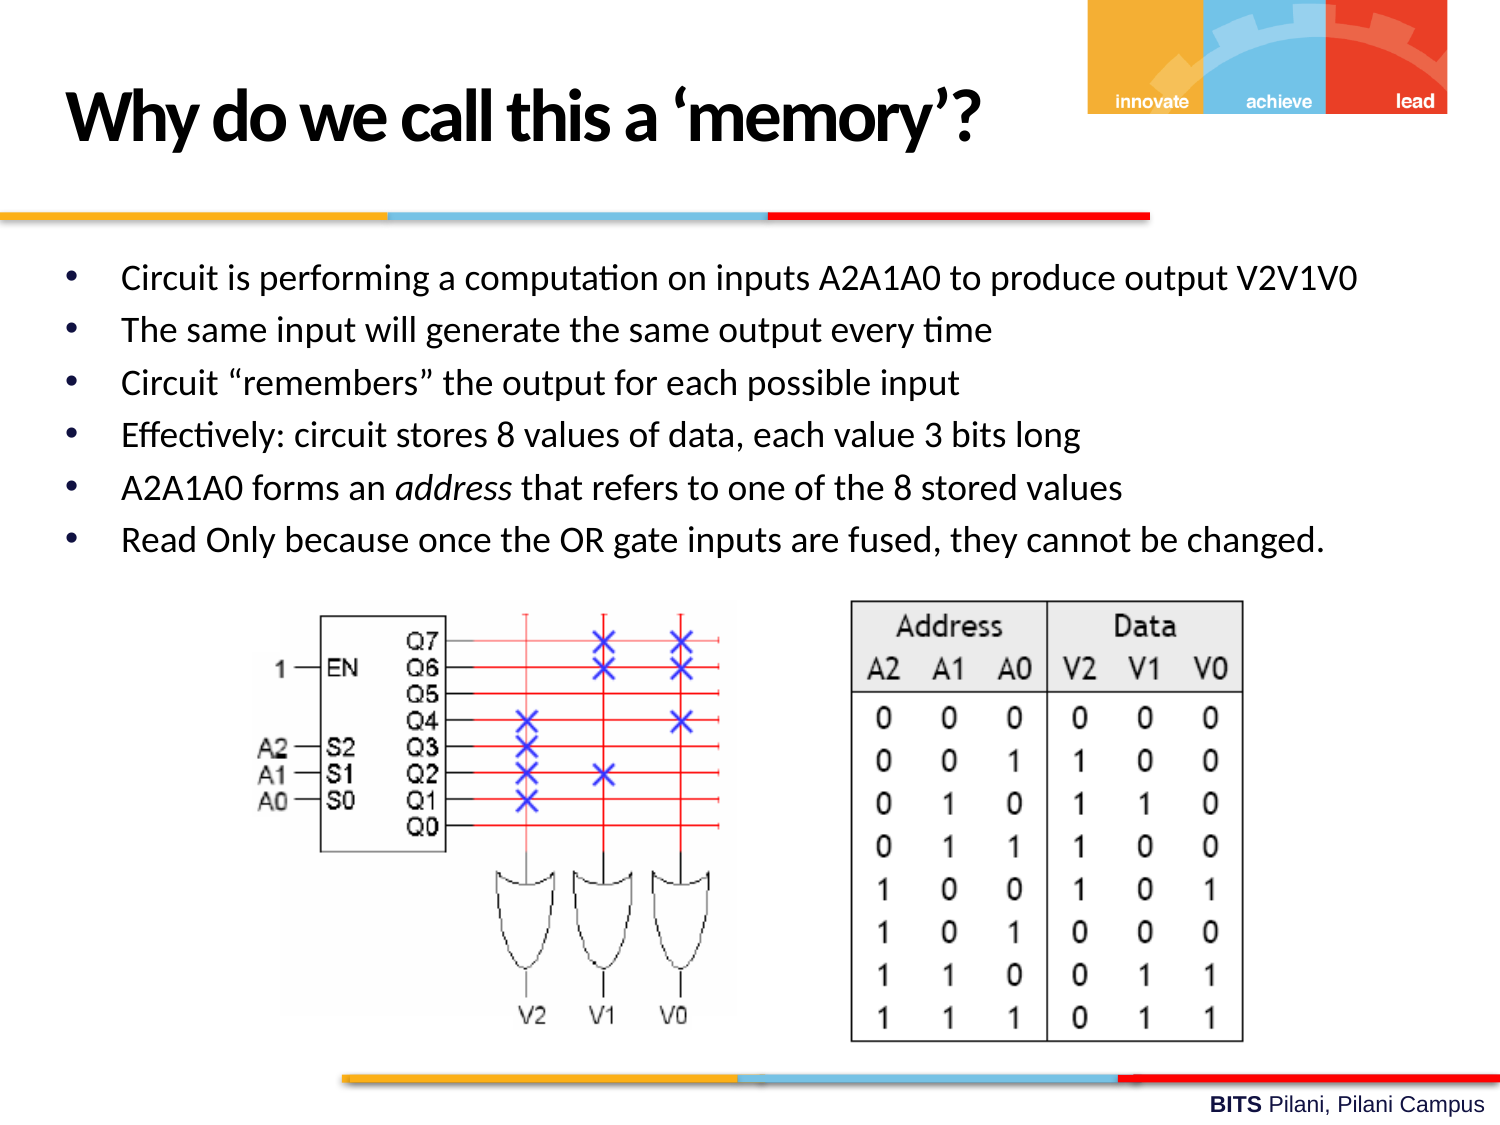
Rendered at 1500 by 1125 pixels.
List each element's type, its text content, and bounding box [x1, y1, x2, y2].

list Why do we call this a ‘memory’? [50, 24, 1088, 213]
picture [1087, 0, 1448, 114]
list Circuit is performing a computation on inputs A2A1A0 to produce output V2V1V0 The same input will generate the same output every time Circuit “remembers” the output for each possible input Effectively: circuit stores 8 values of data, each value 3 bits long A2A1A0 forms an address that refers to one of the 8 stored values Read Only because once the OR gate inputs are fused, they cannot be changed. [50, 245, 1400, 988]
picture [174, 587, 1326, 1067]
